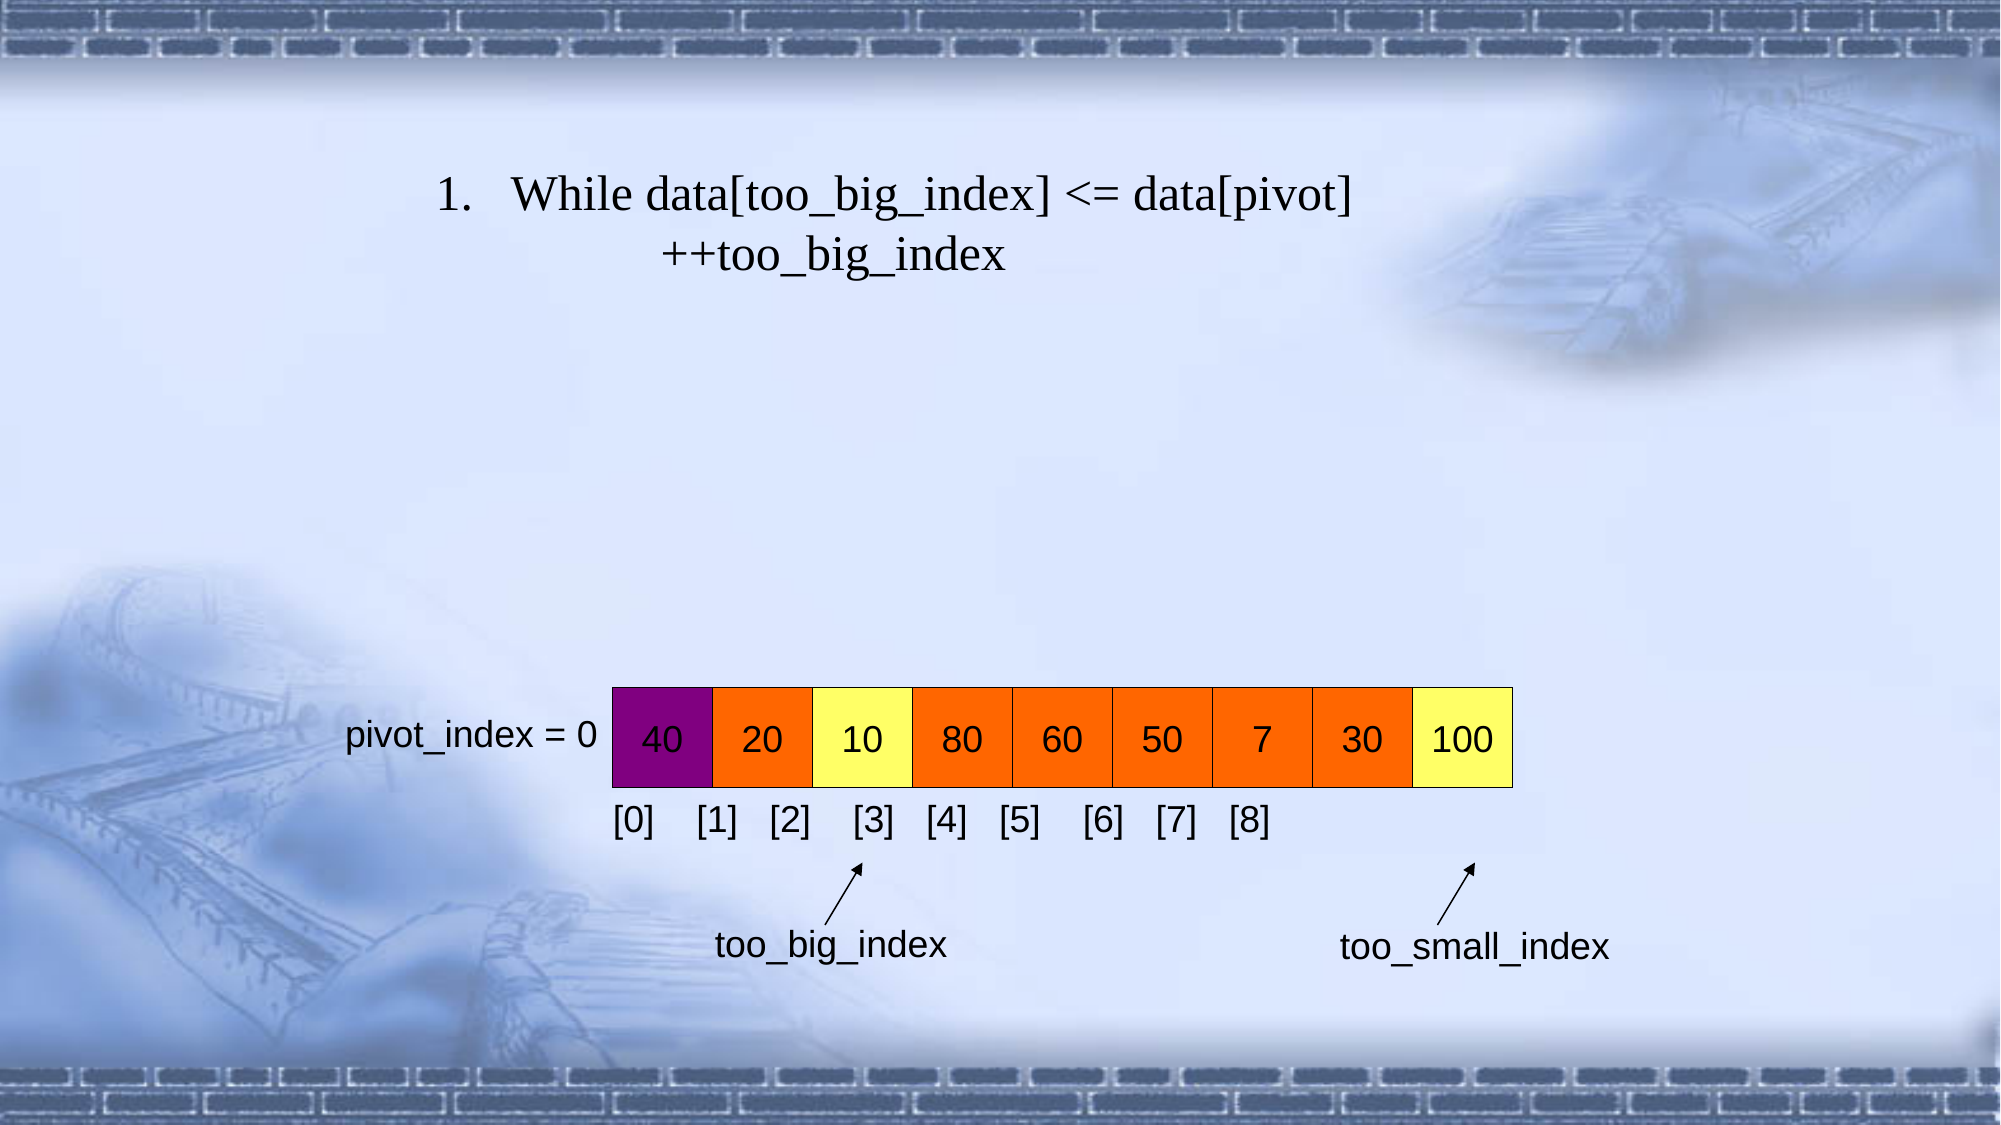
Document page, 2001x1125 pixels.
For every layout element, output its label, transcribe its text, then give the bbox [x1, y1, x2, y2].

picture [0, 0, 2001, 1125]
text_box too_small_index [1325, 914, 1675, 975]
text_box 7 [1212, 687, 1312, 788]
text_box 30 [1312, 687, 1412, 788]
text_box [1437, 862, 1475, 926]
text_box 10 [812, 687, 912, 787]
text_box [0] [1] [2] [3] [4] [5] [6] [7] [8] [598, 787, 1287, 848]
text_box 40 [612, 687, 712, 787]
text_box pivot_index = 0 [330, 702, 613, 762]
text_box 80 [912, 687, 1012, 787]
text_box 60 [1012, 687, 1112, 787]
text_box too_big_index [699, 912, 1175, 973]
text_box [824, 862, 863, 926]
text_box 50 [1112, 687, 1212, 787]
text_box While data[too_big_index] <= data[pivot] ++too_big_index [420, 152, 1369, 348]
text_box 100 [1412, 687, 1513, 788]
text_box 20 [712, 687, 812, 787]
